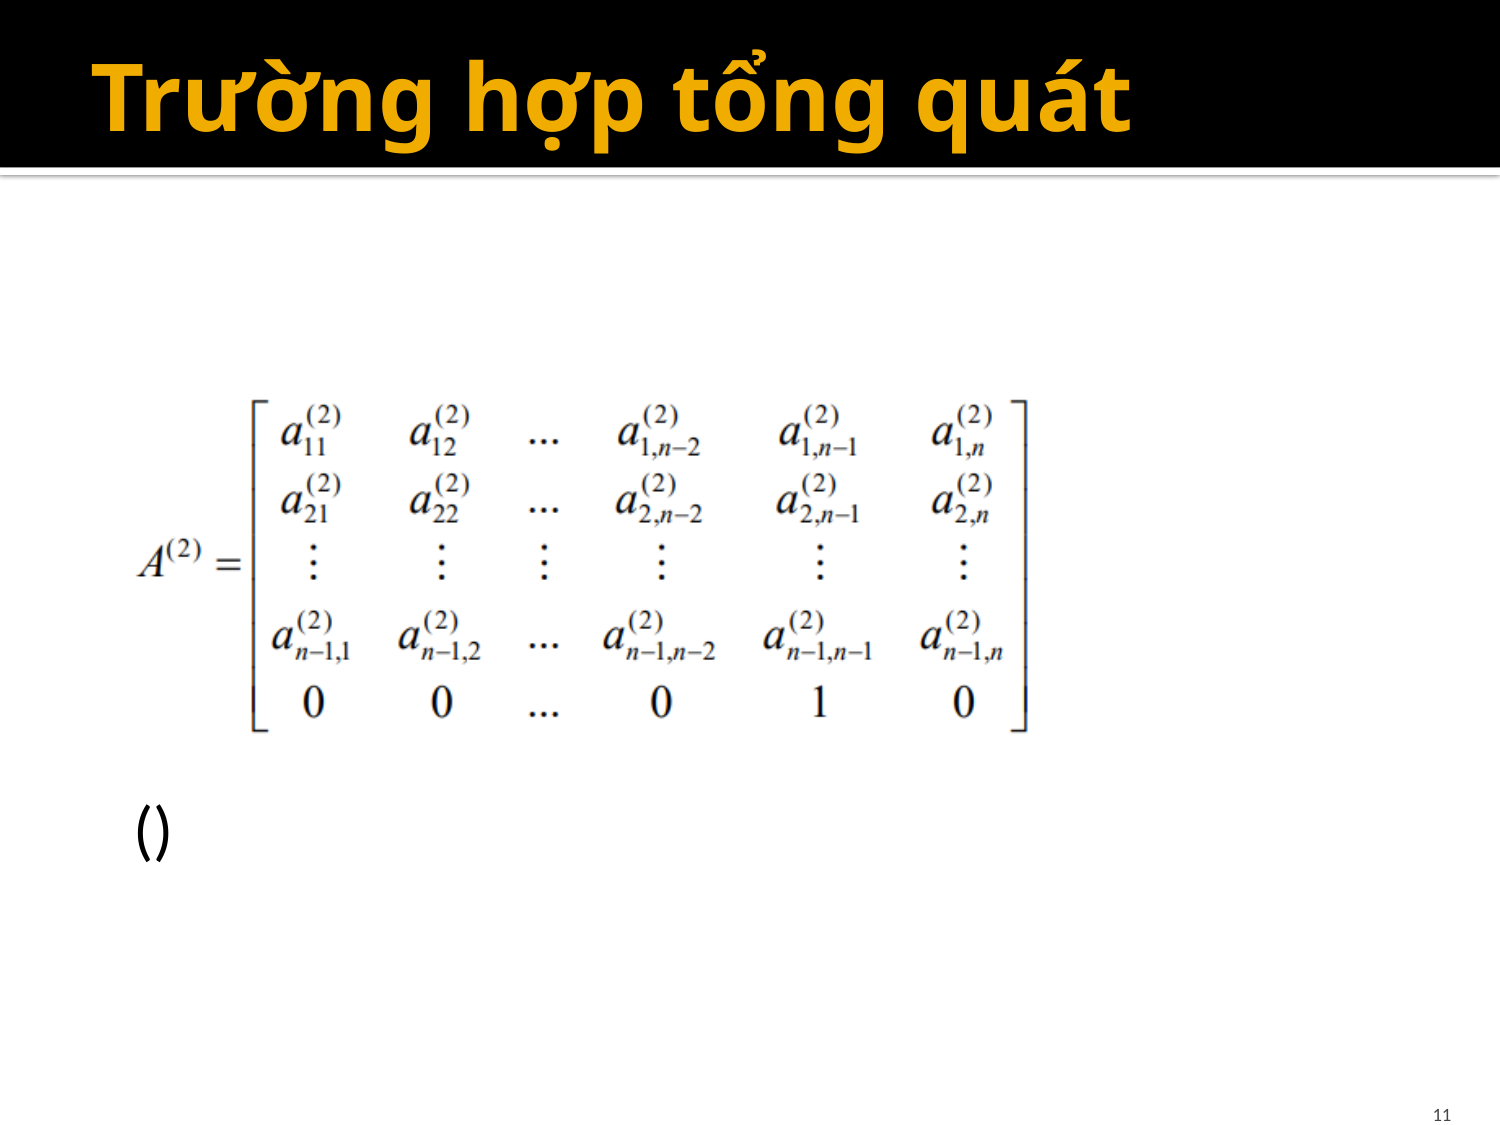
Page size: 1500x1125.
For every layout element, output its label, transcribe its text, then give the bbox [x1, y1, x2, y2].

picture [124, 366, 1062, 759]
slide_number 11 [1345, 1080, 1467, 1125]
title Trường hợp tổng quát [75, 12, 1425, 175]
